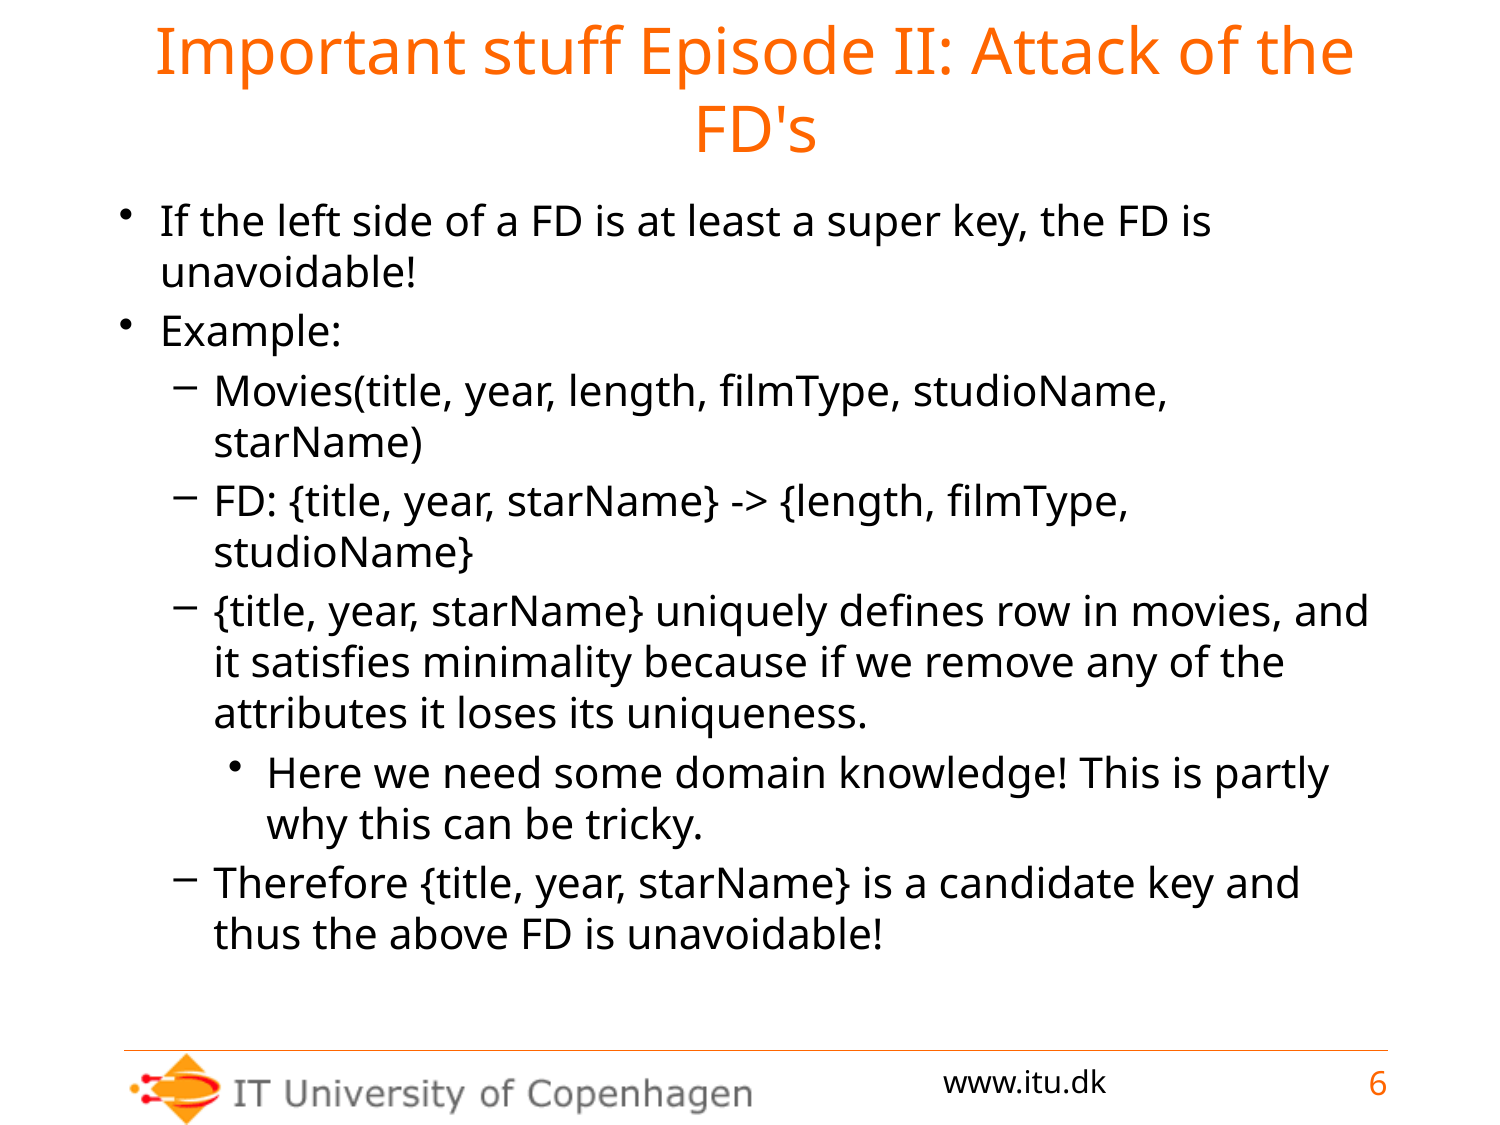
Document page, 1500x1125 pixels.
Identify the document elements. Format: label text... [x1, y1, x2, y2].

slide_number [1286, 1061, 1388, 1118]
picture [125, 1052, 788, 1125]
text_box 6 [1287, 1062, 1388, 1103]
text_box Important stuff Episode II: Attack of the FD's [124, 0, 1388, 175]
text_box If the left side of a FD is at least a super key, the FD is unavoidable! Example: Movies(title, year, length, filmType, studioName, starName) FD: {title, year, starName} -> {length, filmType, studioName} {title, year, starName} uniquely defines row in movies, and it satisfies minimality because if we remove any of the attributes it loses its uniqueness. Here we need some domain knowledge! This is partly why this can be tricky. Therefore {title, year, starName} is a candidate key and thus the above FD is unavoidable! [118, 193, 1382, 1044]
